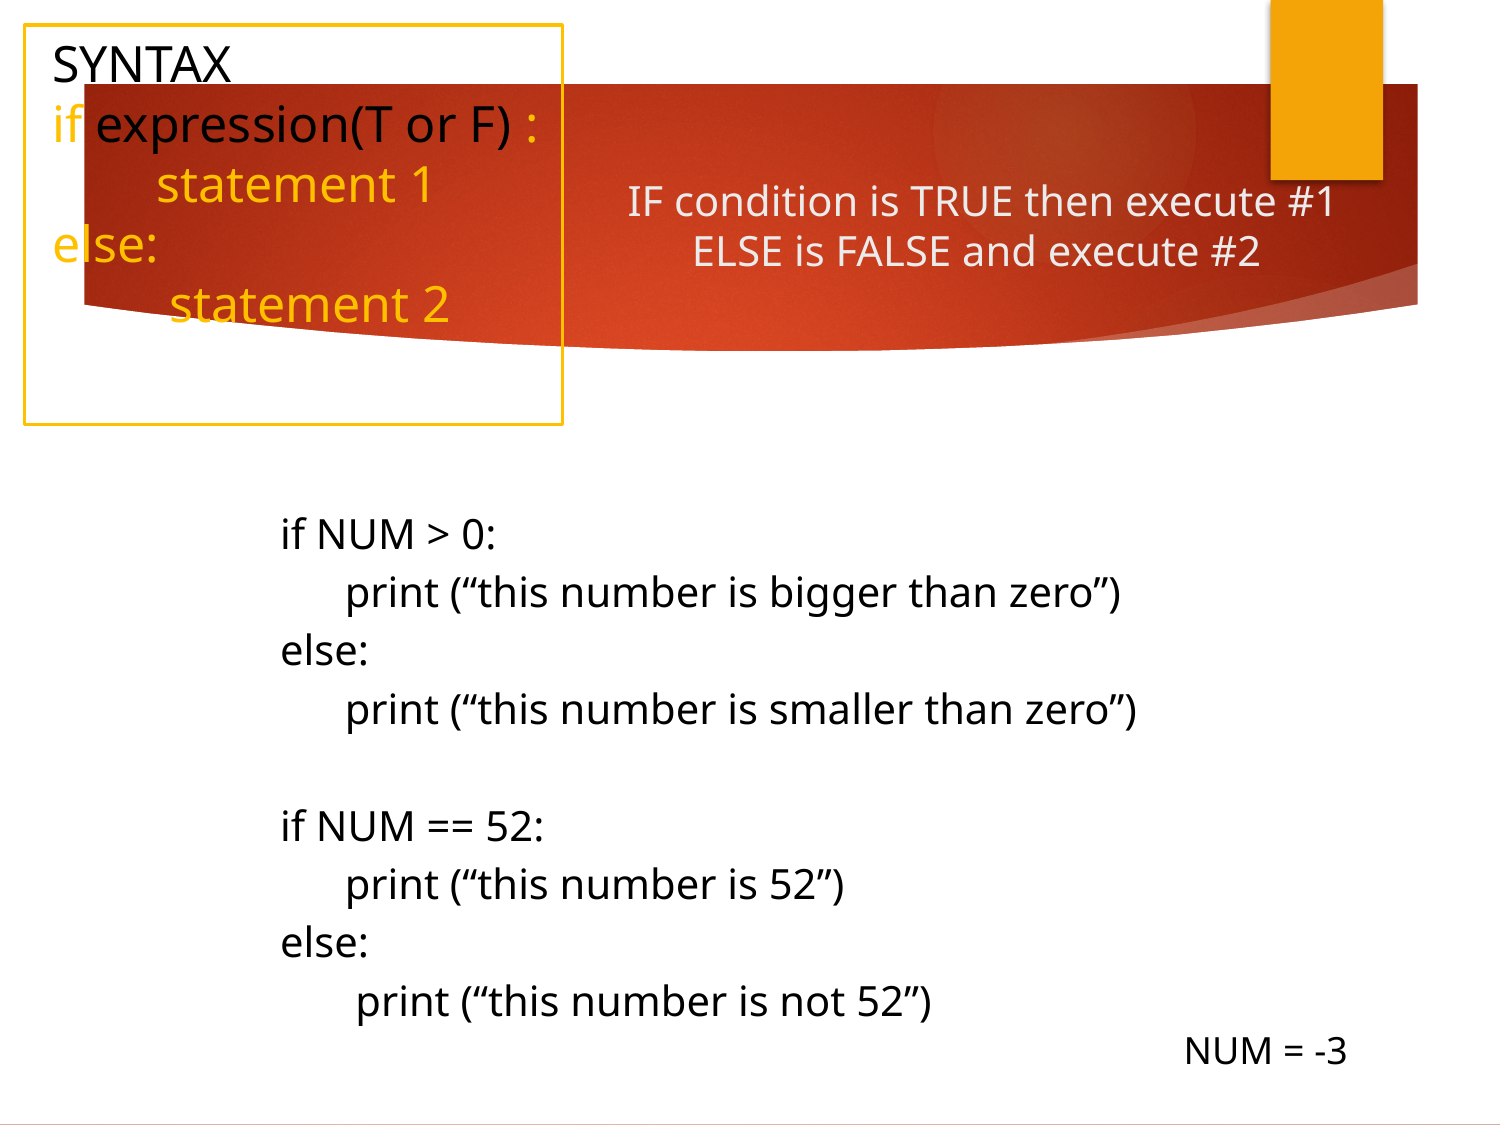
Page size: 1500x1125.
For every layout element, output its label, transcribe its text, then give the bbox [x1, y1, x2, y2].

text_box NUM = -3 [1168, 1019, 1482, 1080]
text_box SYNTAX if expression(T or F) : statement 1 else: statement 2 [564, 24, 700, 340]
text_box if NUM > 0: print (“this number is bigger than zero”) else: print (“this number is smaller than zero”) if NUM == 52: print (“this number is 52”) else: print (“this number is not 52”) [262, 499, 1325, 1088]
title IF condition is TRUE then execute #1 ELSE is FALSE and execute #2 [700, 149, 1405, 300]
text_box [23, 23, 564, 426]
